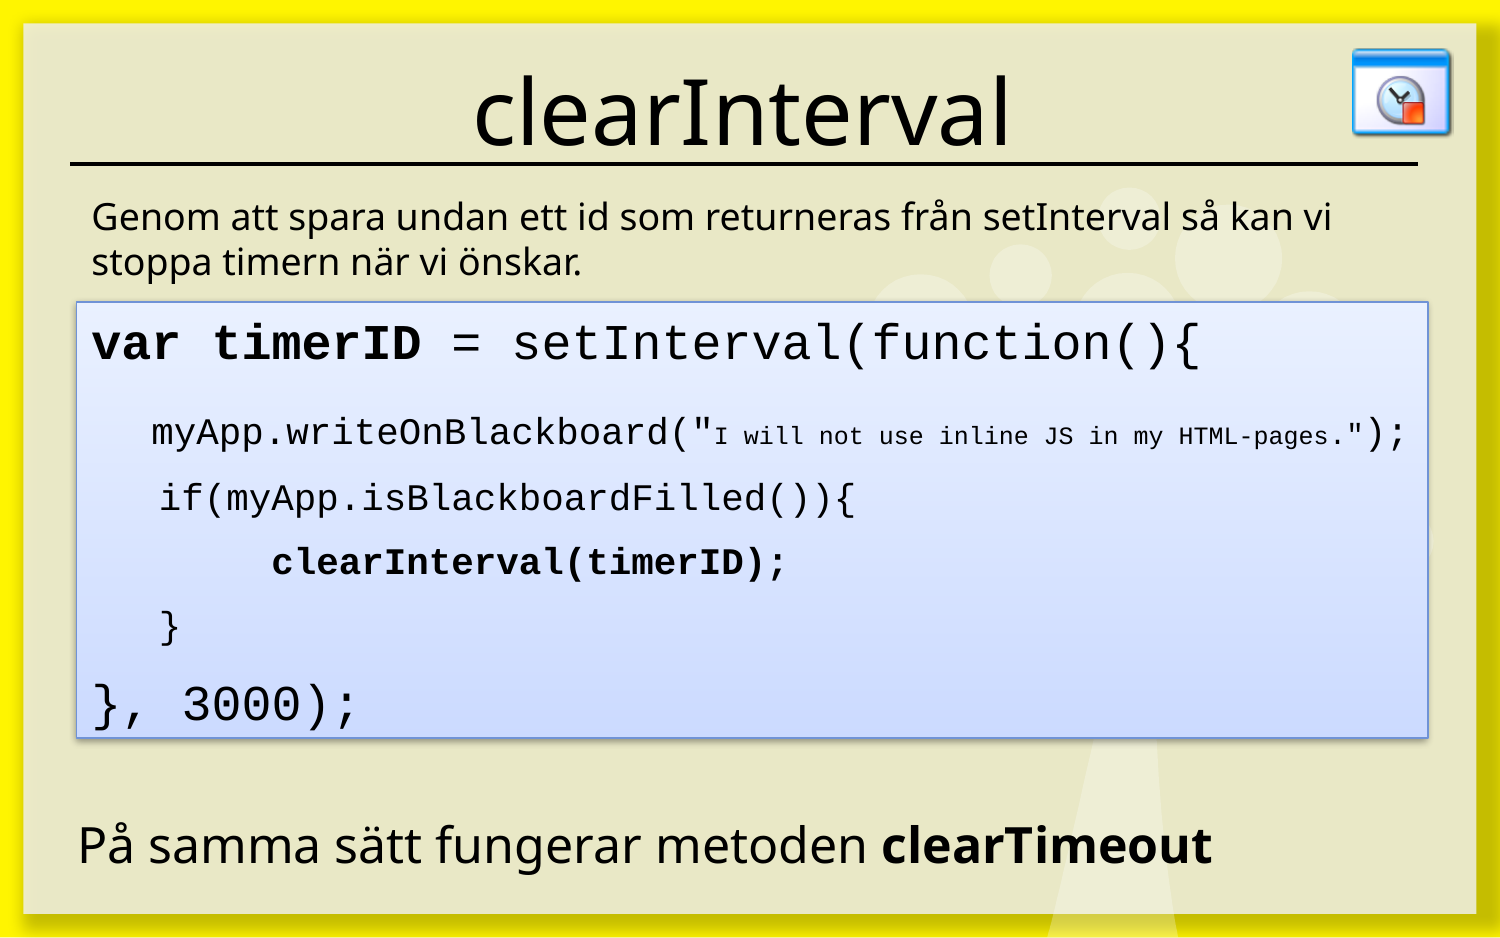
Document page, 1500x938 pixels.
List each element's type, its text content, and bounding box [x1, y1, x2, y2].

title clearInterval [105, 46, 1381, 174]
text_box Genom att spara undan ett id som returneras från setInterval så kan vi stoppa timern när vi önskar. [76, 185, 1458, 291]
text_box var timerID = setInterval(function(){ myApp.writeOnBlackboard("I will not use inline JS in my HTML-pages."); if(myApp.isBlackboardFilled()){ clearInterval(timerID); } }, 3000); [76, 301, 1429, 739]
text_box På samma sätt fungerar metoden clearTimeout [62, 806, 1229, 882]
picture [1352, 43, 1454, 146]
